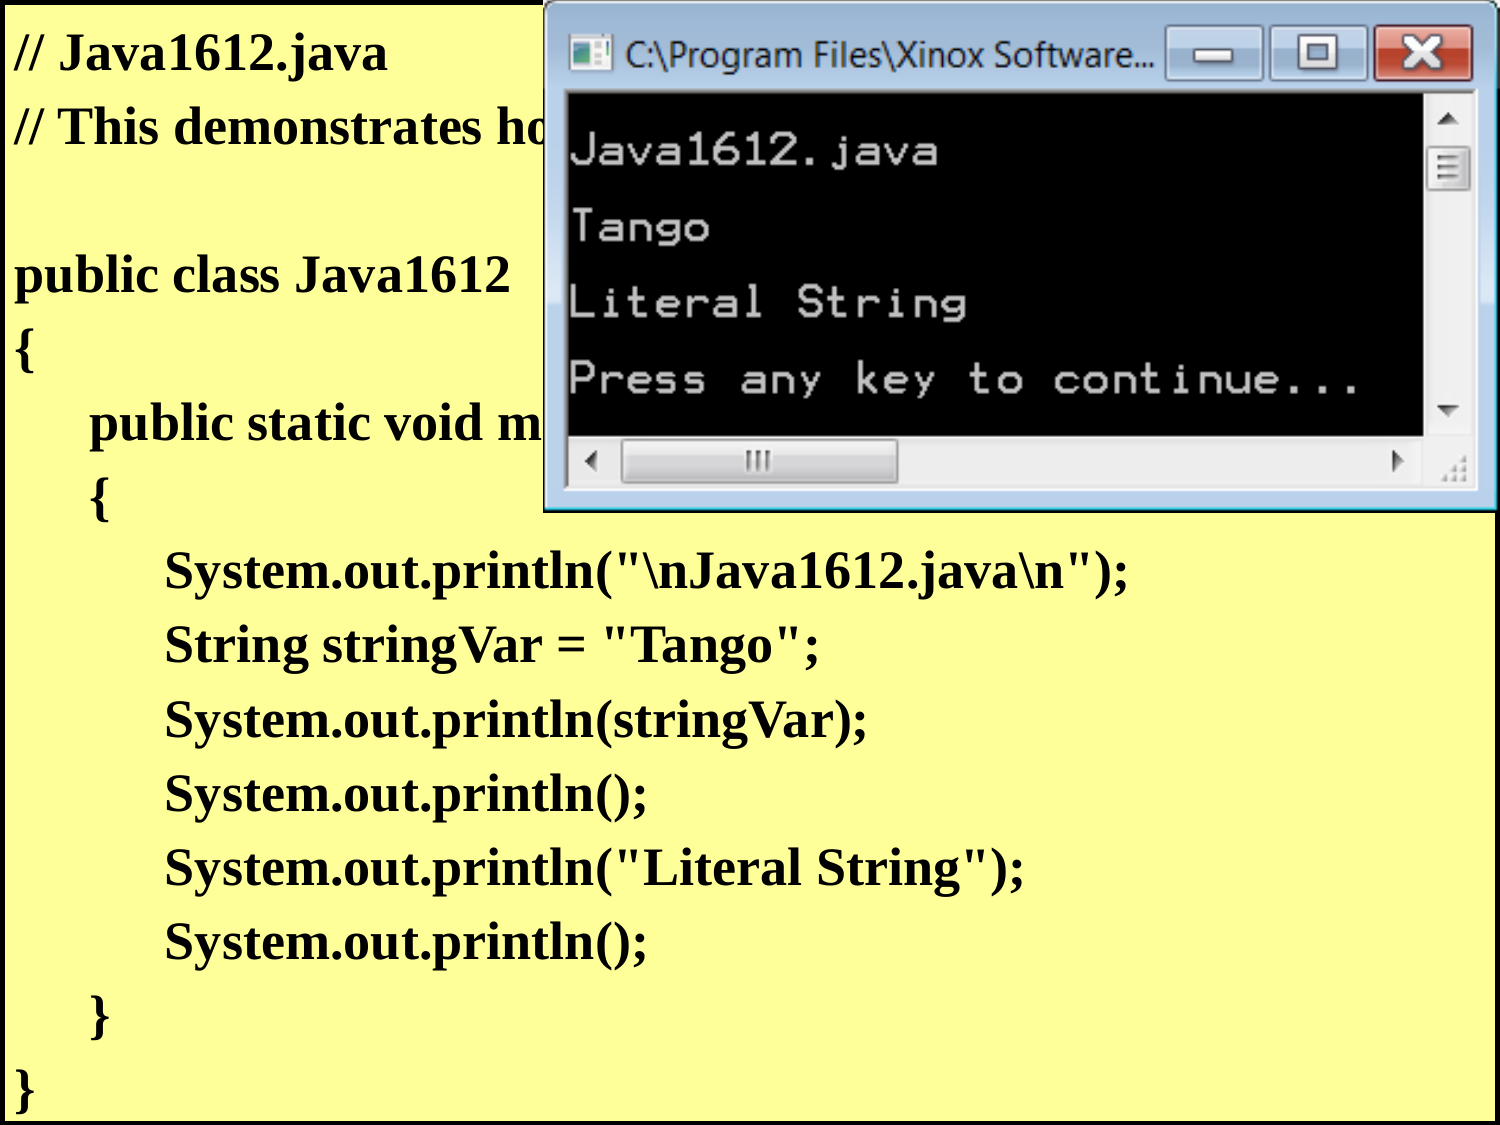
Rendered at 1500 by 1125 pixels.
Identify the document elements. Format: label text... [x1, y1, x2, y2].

picture [543, 0, 1500, 513]
text_box // Java1612.java // This demonstrates how <String> class objects are printed. public class Java1612 { public static void main (String args[]) { System.out.println("\nJava1612.java\n"); String stringVar = "Tango"; System.out.println(stringVar); System.out.println(); System.out.println("Literal String"); System.out.println(); } } [0, 0, 1500, 1125]
